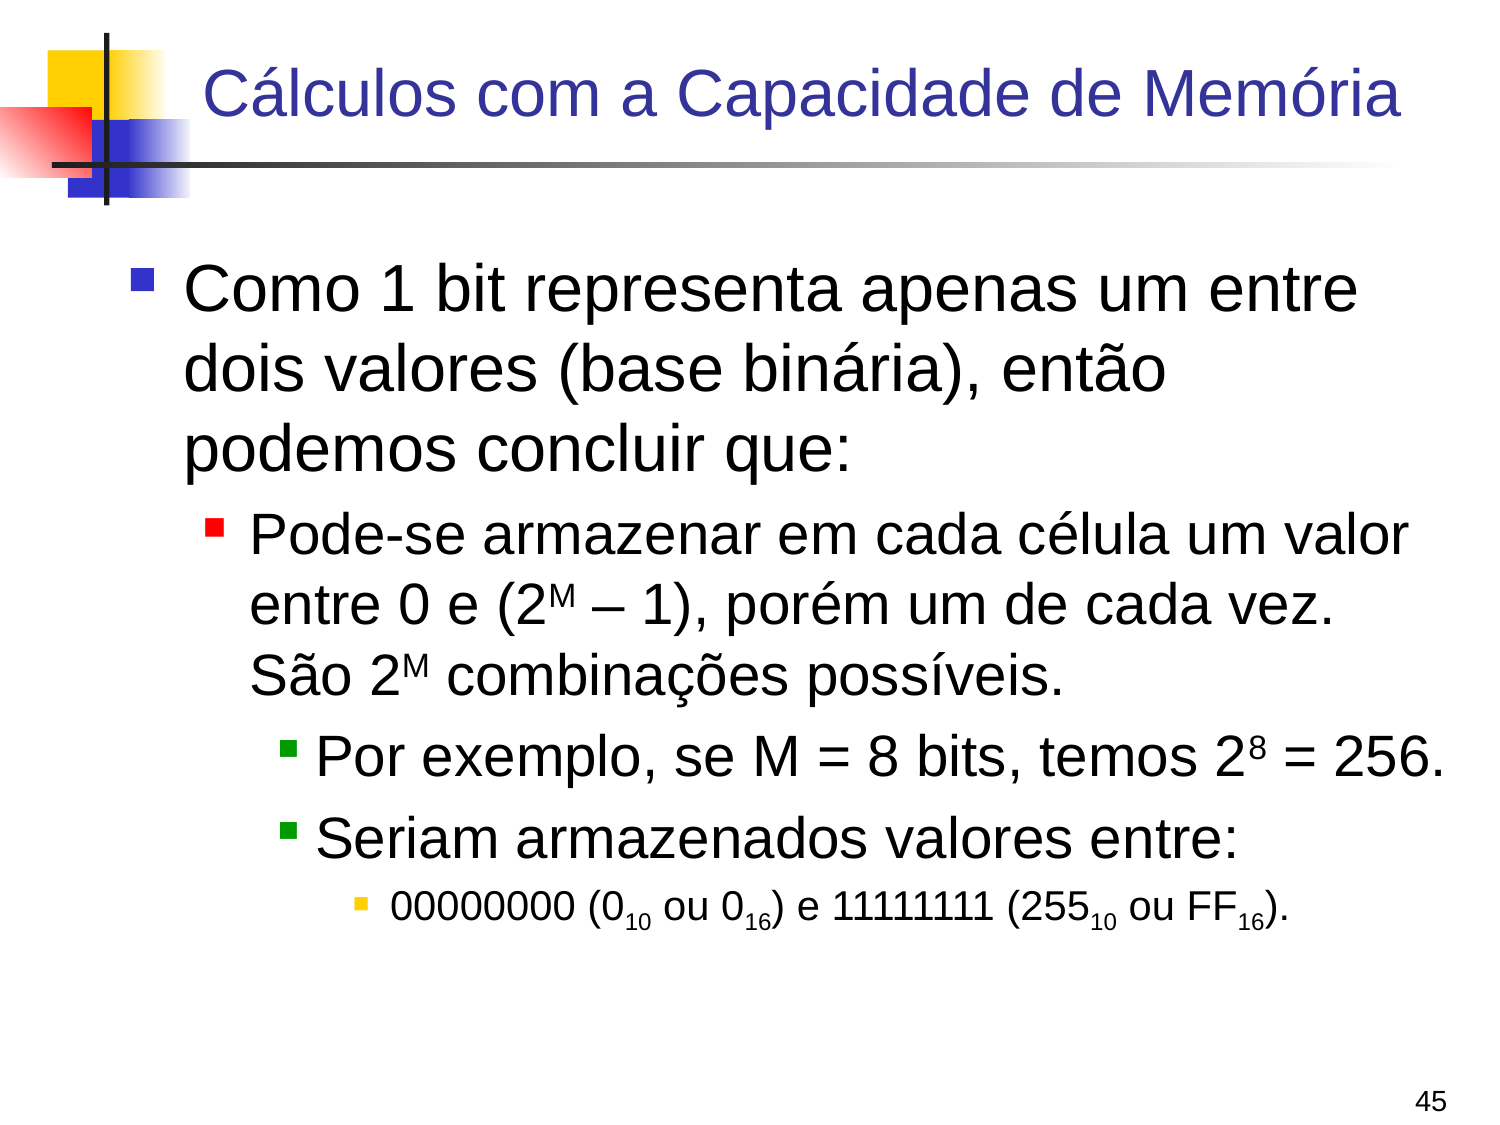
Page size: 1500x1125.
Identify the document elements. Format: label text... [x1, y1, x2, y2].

slide_number 45 [1149, 1049, 1463, 1125]
title Cálculos com a Capacidade de Memória [187, 0, 1467, 138]
list Como 1 bit representa apenas um entre dois valores (base binária), então podemos concluir que: Pode-se armazenar em cada célula um valor entre 0 e (2M – 1), porém um de cada vez. São 2M combinações possíveis. Por exemplo, se M = 8 bits, temos 28 = 256. Seriam armazenados valores entre: 00000000 (010 ou 016) e 11111111 (25510 ou FF16). [112, 237, 1470, 1038]
